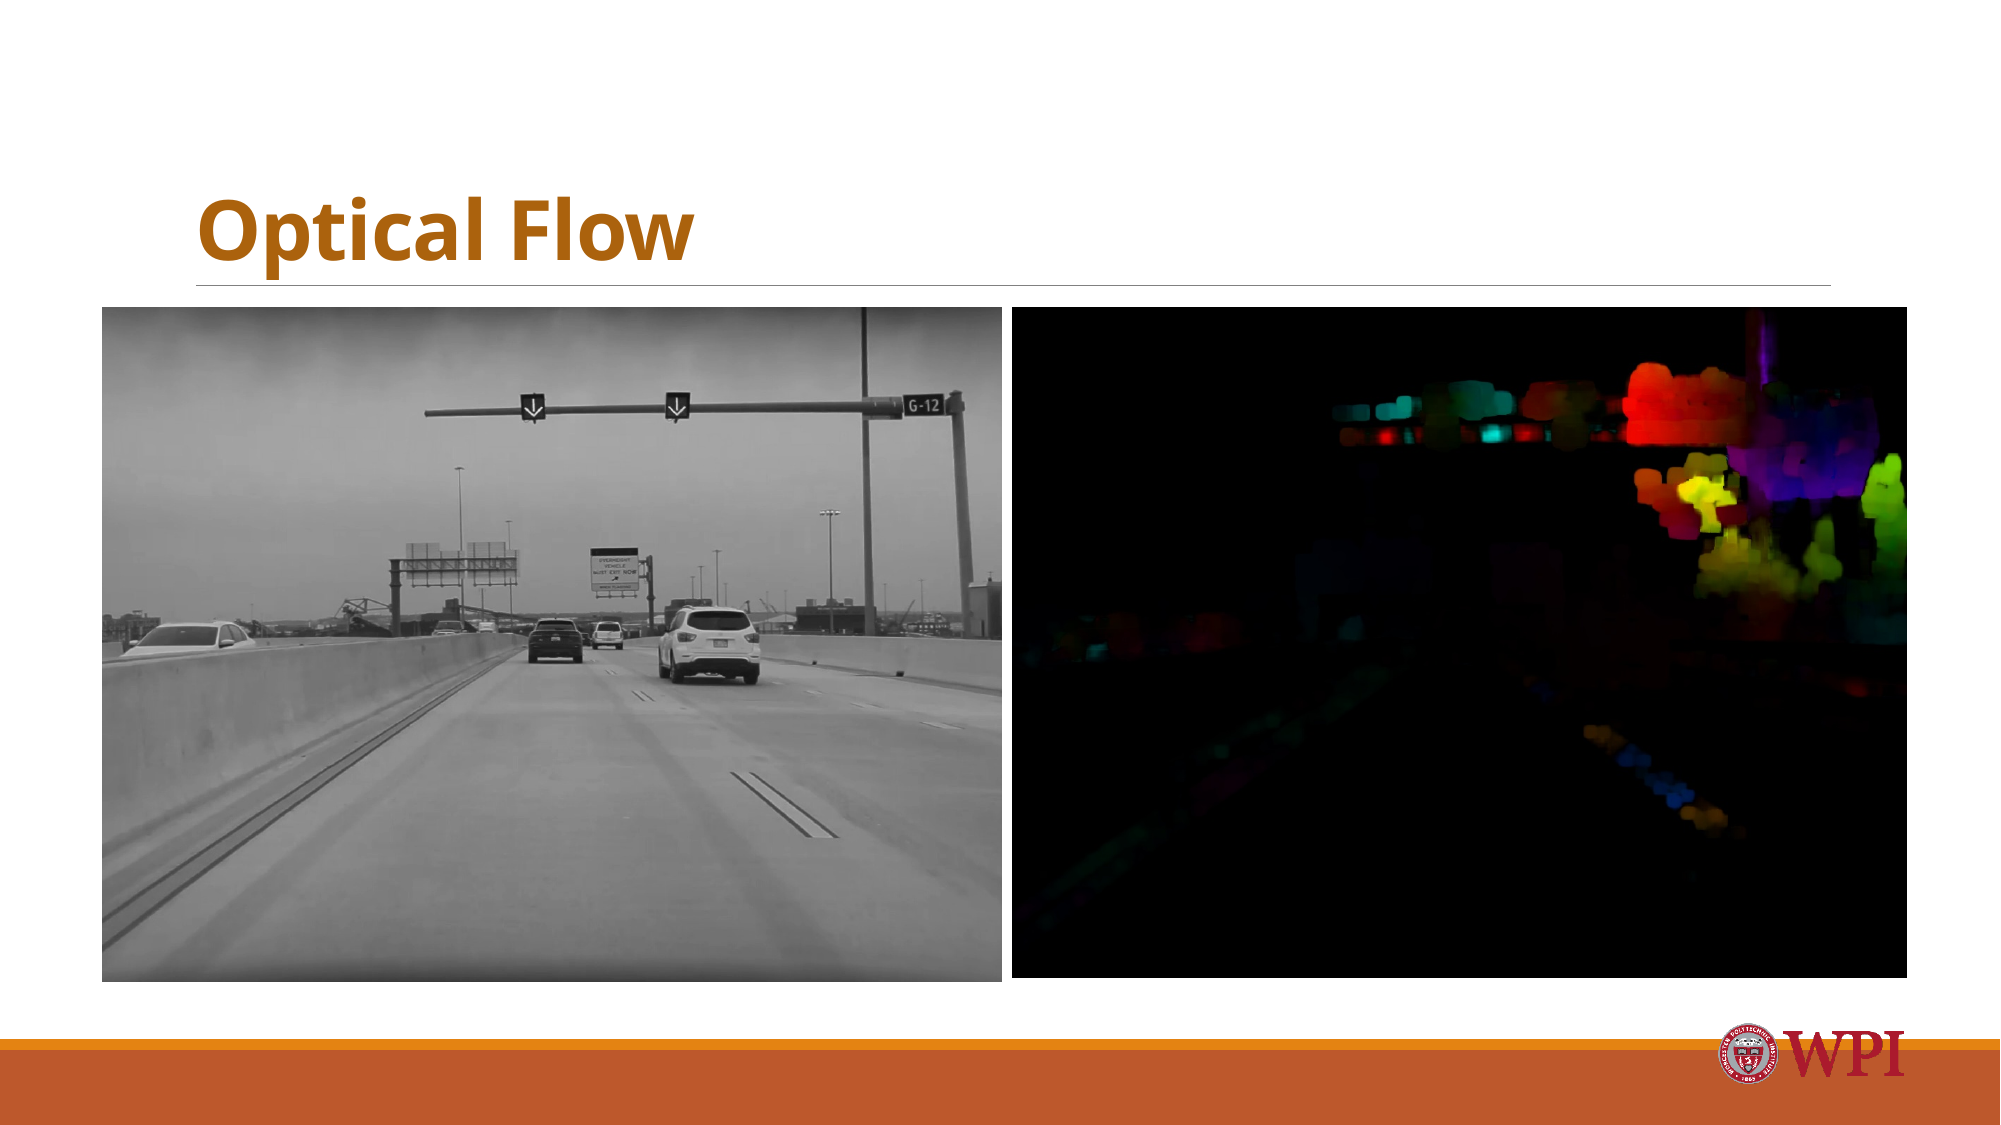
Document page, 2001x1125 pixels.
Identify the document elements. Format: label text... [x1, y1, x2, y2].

title Optical Flow [180, 47, 1830, 285]
picture [1718, 1023, 1904, 1084]
picture [102, 306, 1003, 982]
picture [1011, 306, 1907, 978]
